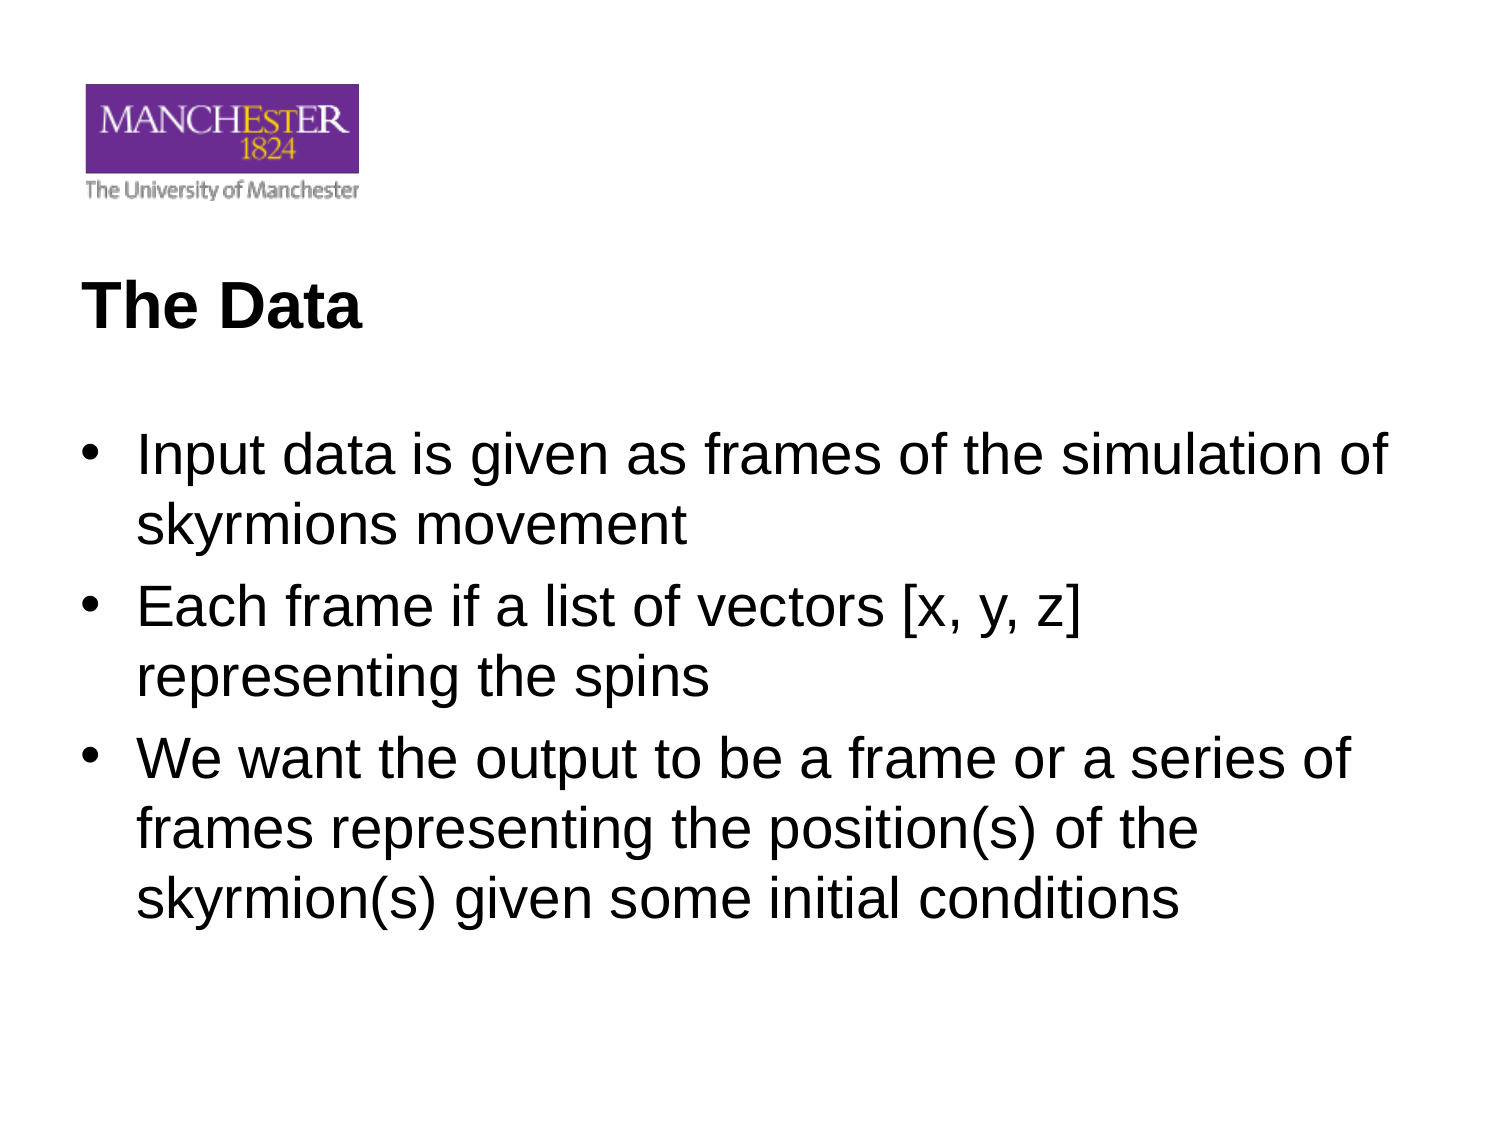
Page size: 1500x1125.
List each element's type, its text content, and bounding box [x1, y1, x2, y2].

title The Data [66, 207, 1026, 396]
list Input data is given as frames of the simulation of skyrmions movement Each frame if a list of vectors [x, y, z] representing the spins We want the output to be a frame or a series of frames representing the position(s) of the skyrmion(s) given some initial conditions [64, 408, 1416, 1006]
